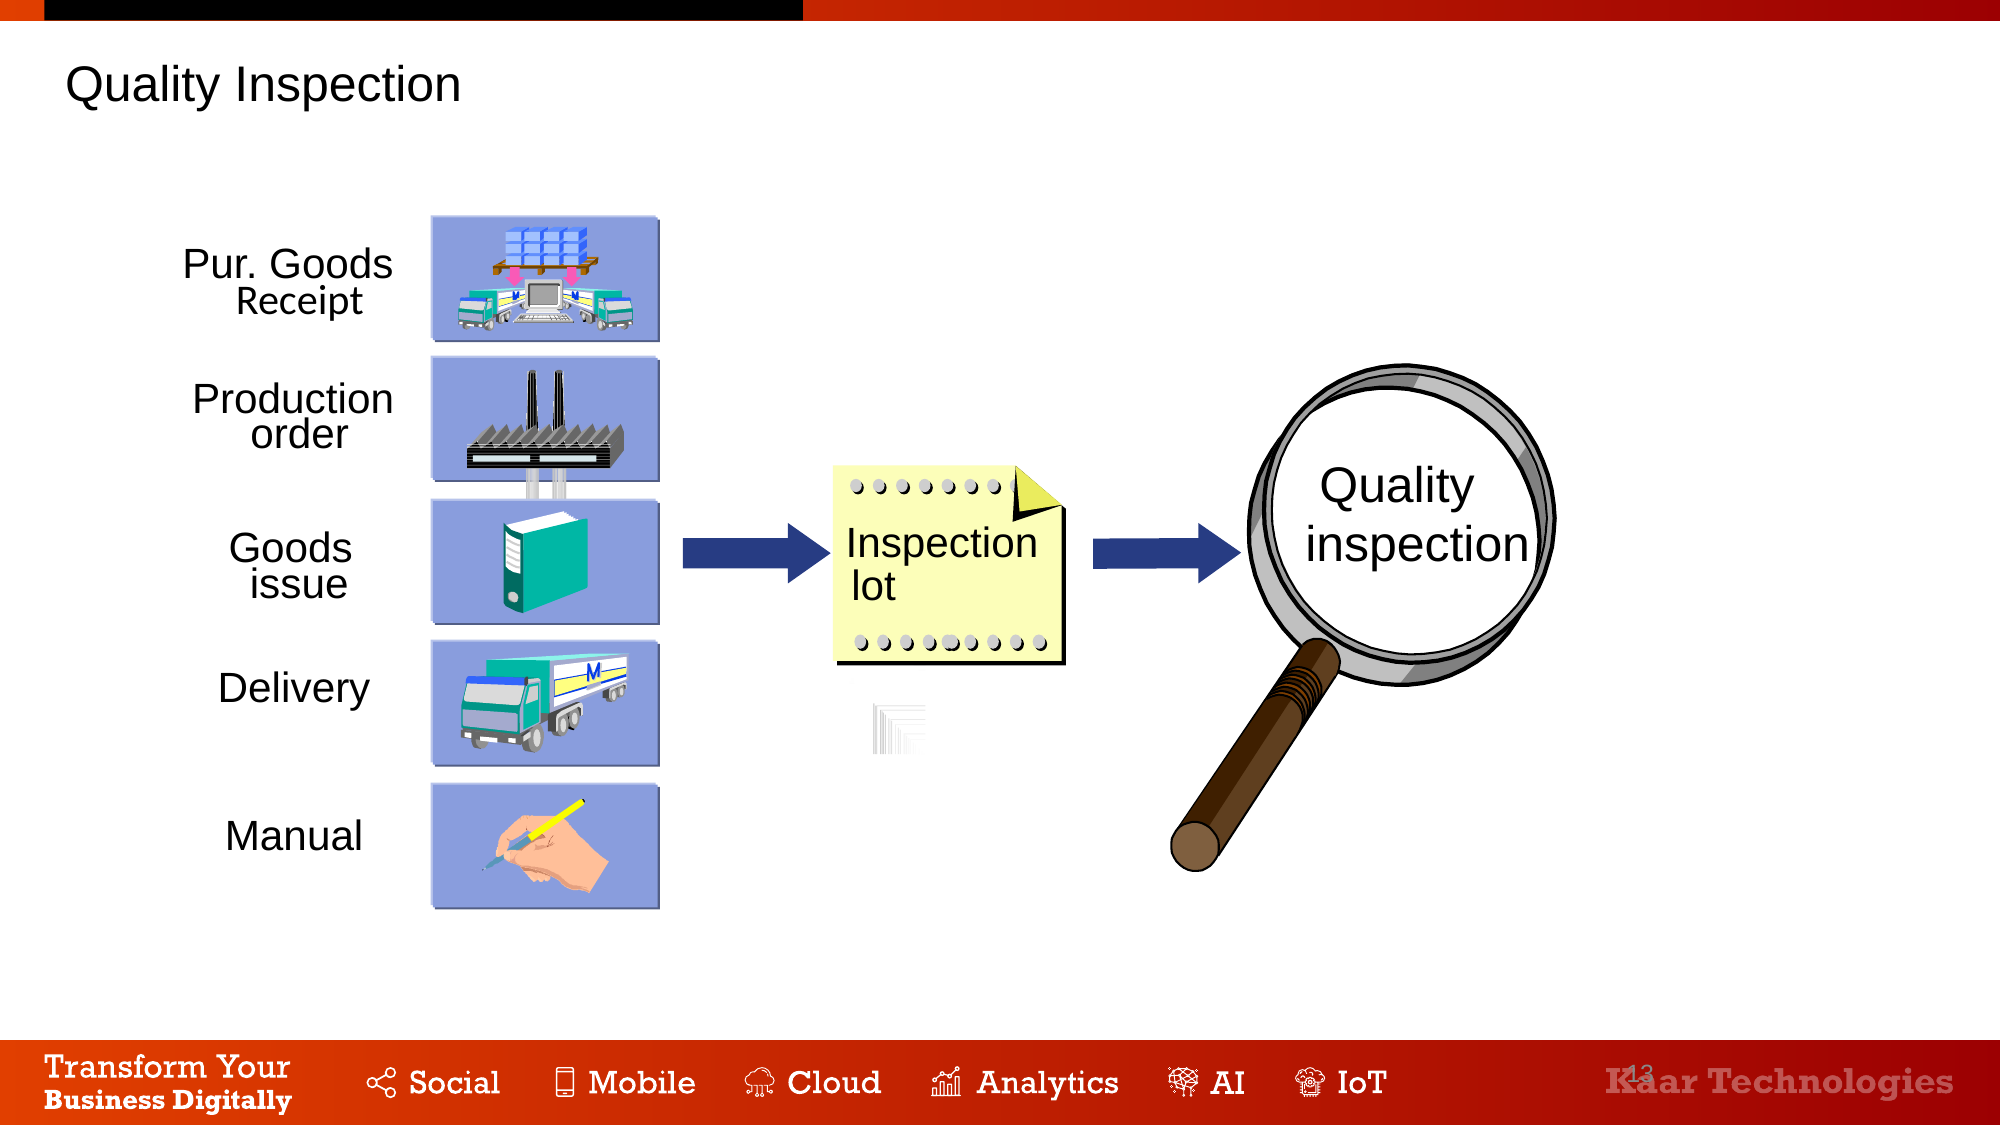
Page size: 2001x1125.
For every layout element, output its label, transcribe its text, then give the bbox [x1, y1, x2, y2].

text_box 13 [1318, 1042, 1669, 1103]
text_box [177, 215, 1555, 910]
picture [1669, 1067, 1953, 1101]
text_box Quality Inspection [50, 51, 1125, 120]
